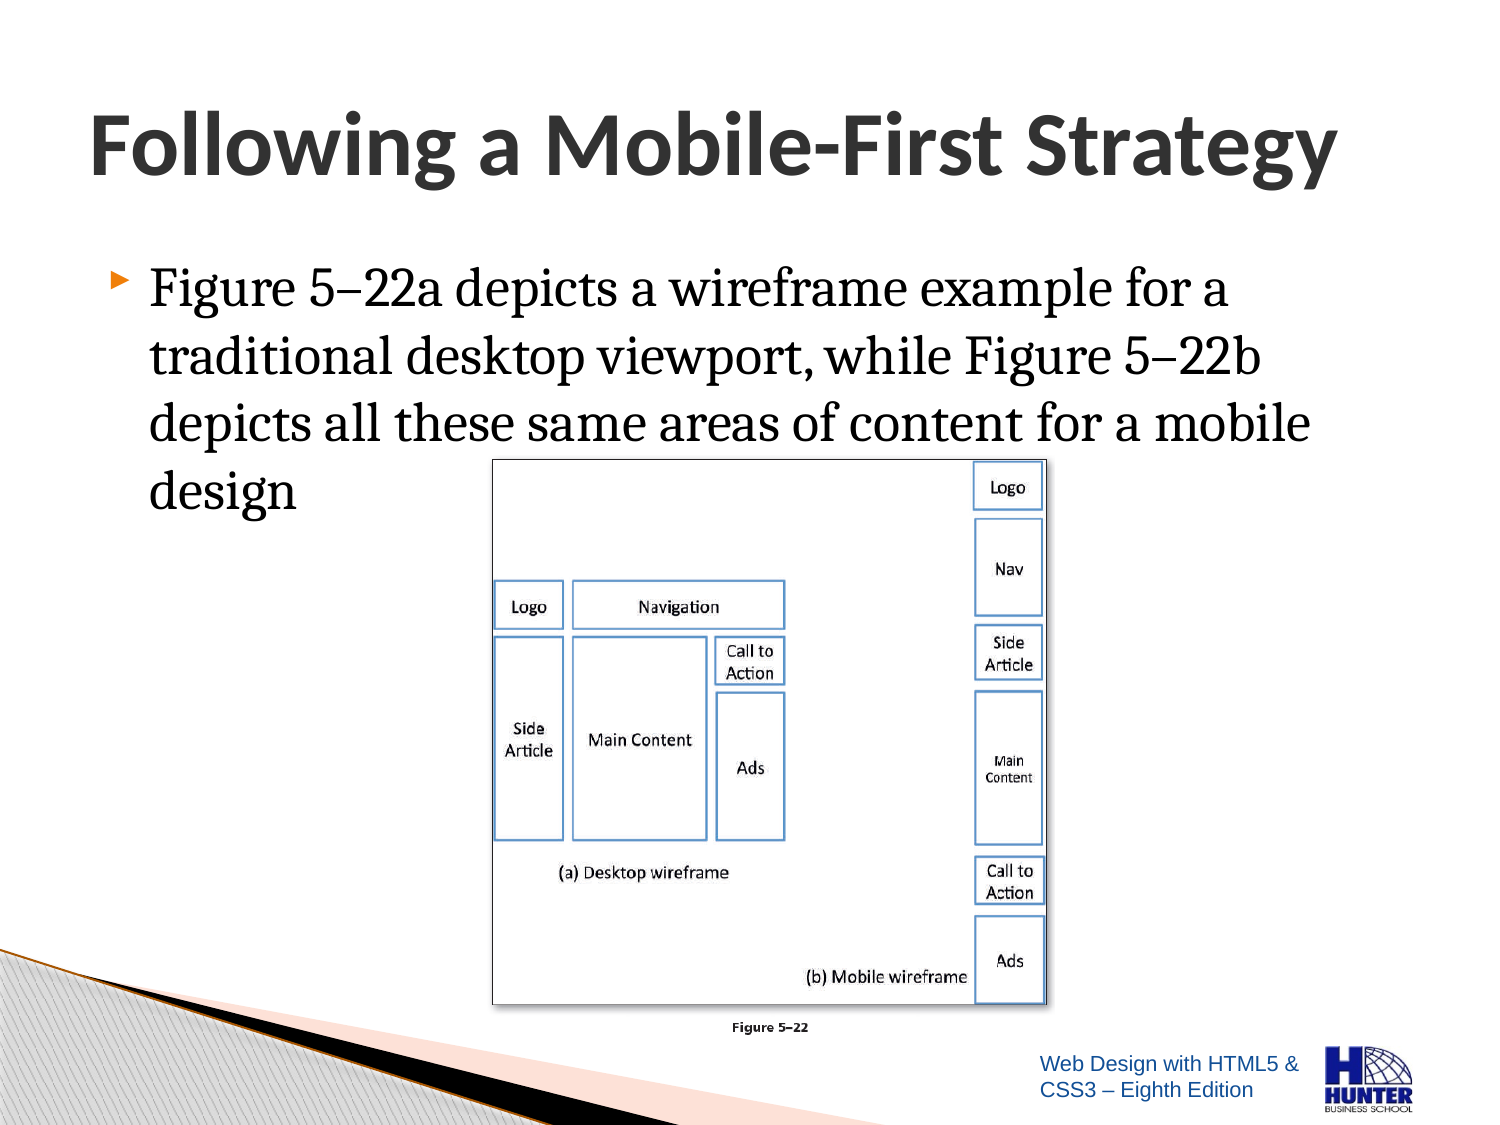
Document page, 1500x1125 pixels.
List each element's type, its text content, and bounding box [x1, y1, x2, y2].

list Figure 5–22a depicts a wireframe example for a traditional desktop viewport, while Figure 5–22b depicts all these same areas of content for a mobile design [75, 243, 1425, 986]
picture [1325, 1046, 1413, 1113]
title Following a Mobile-First Strategy [75, 45, 1425, 233]
picture [487, 455, 1055, 1036]
